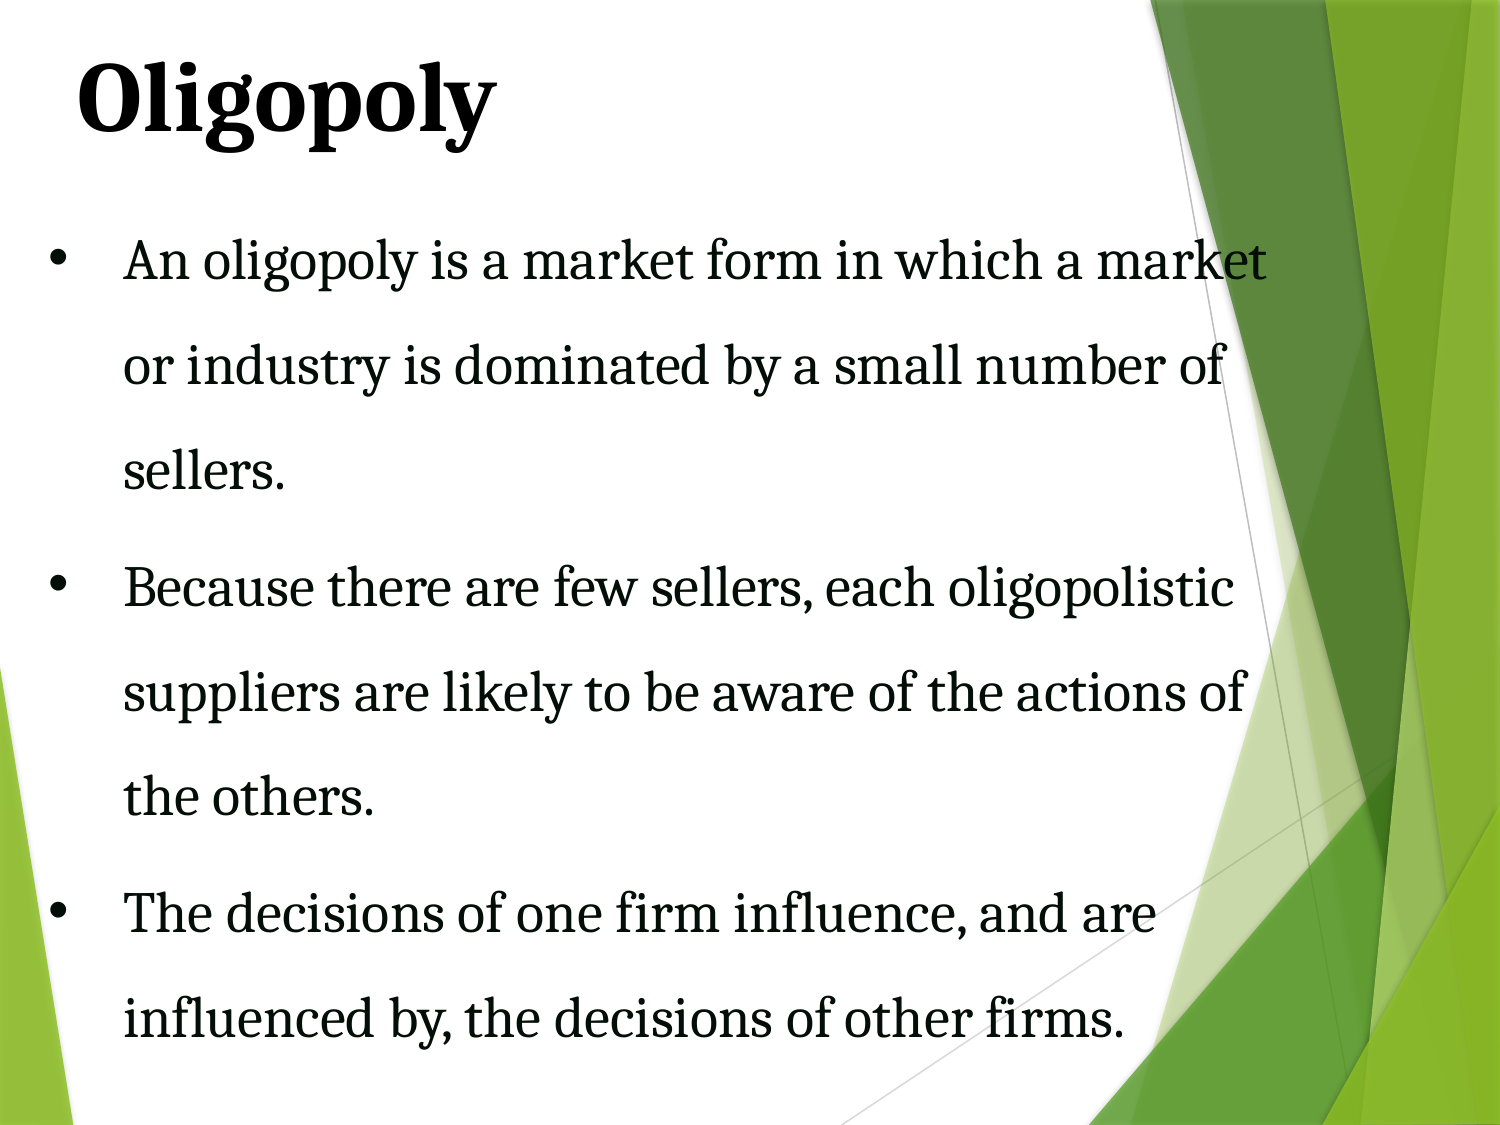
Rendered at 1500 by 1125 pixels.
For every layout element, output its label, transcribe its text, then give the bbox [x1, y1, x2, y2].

text_box Oligopoly [63, 3, 1251, 178]
text_box An oligopoly is a market form in which a market or industry is dominated by a small number of sellers. Because there are few sellers, each oligopolistic suppliers are likely to be aware of the actions of the others. The decisions of one firm influence, and are influenced by, the decisions of other firms. [0, 178, 1320, 942]
